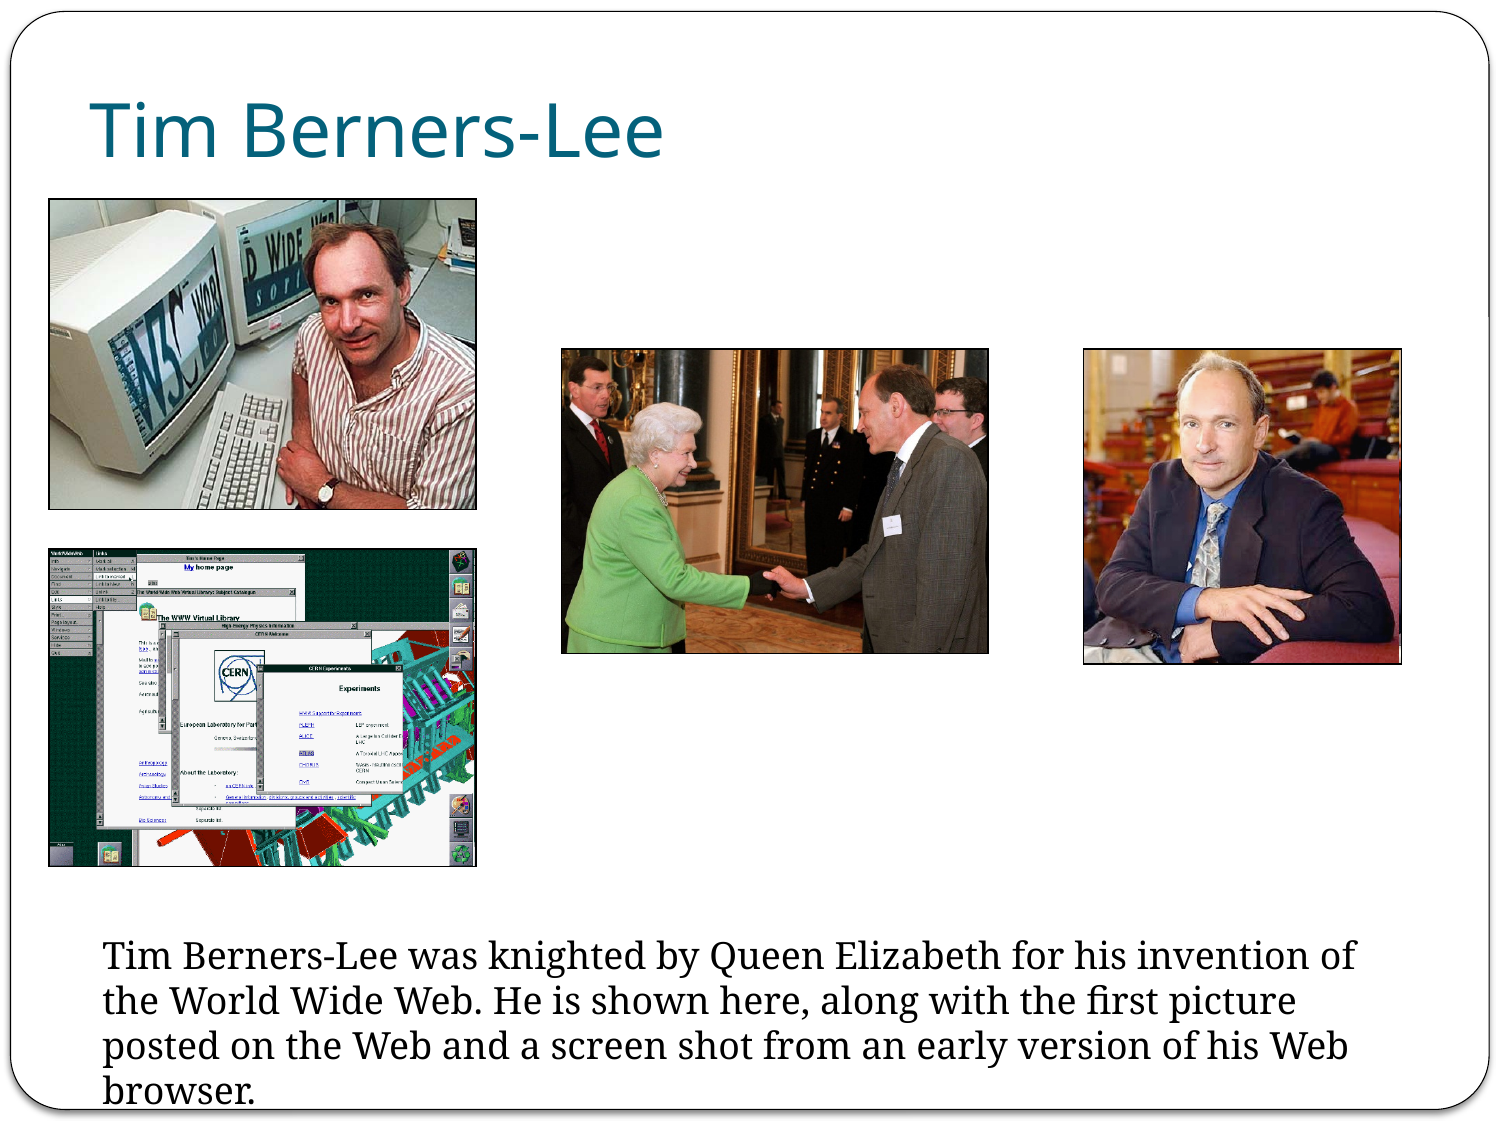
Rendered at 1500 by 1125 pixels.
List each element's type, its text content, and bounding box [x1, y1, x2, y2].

picture [1083, 349, 1401, 664]
text_box Tim Berners-Lee was knighted by Queen Elizabeth for his invention of the World Wide Web. He is shown here, along with the first picture posted on the Web and a screen shot from an early version of his Web browser. [87, 924, 1403, 1120]
picture [49, 199, 476, 510]
picture [49, 549, 476, 866]
title Tim Berners-Lee [75, 0, 1425, 188]
picture [562, 349, 988, 653]
